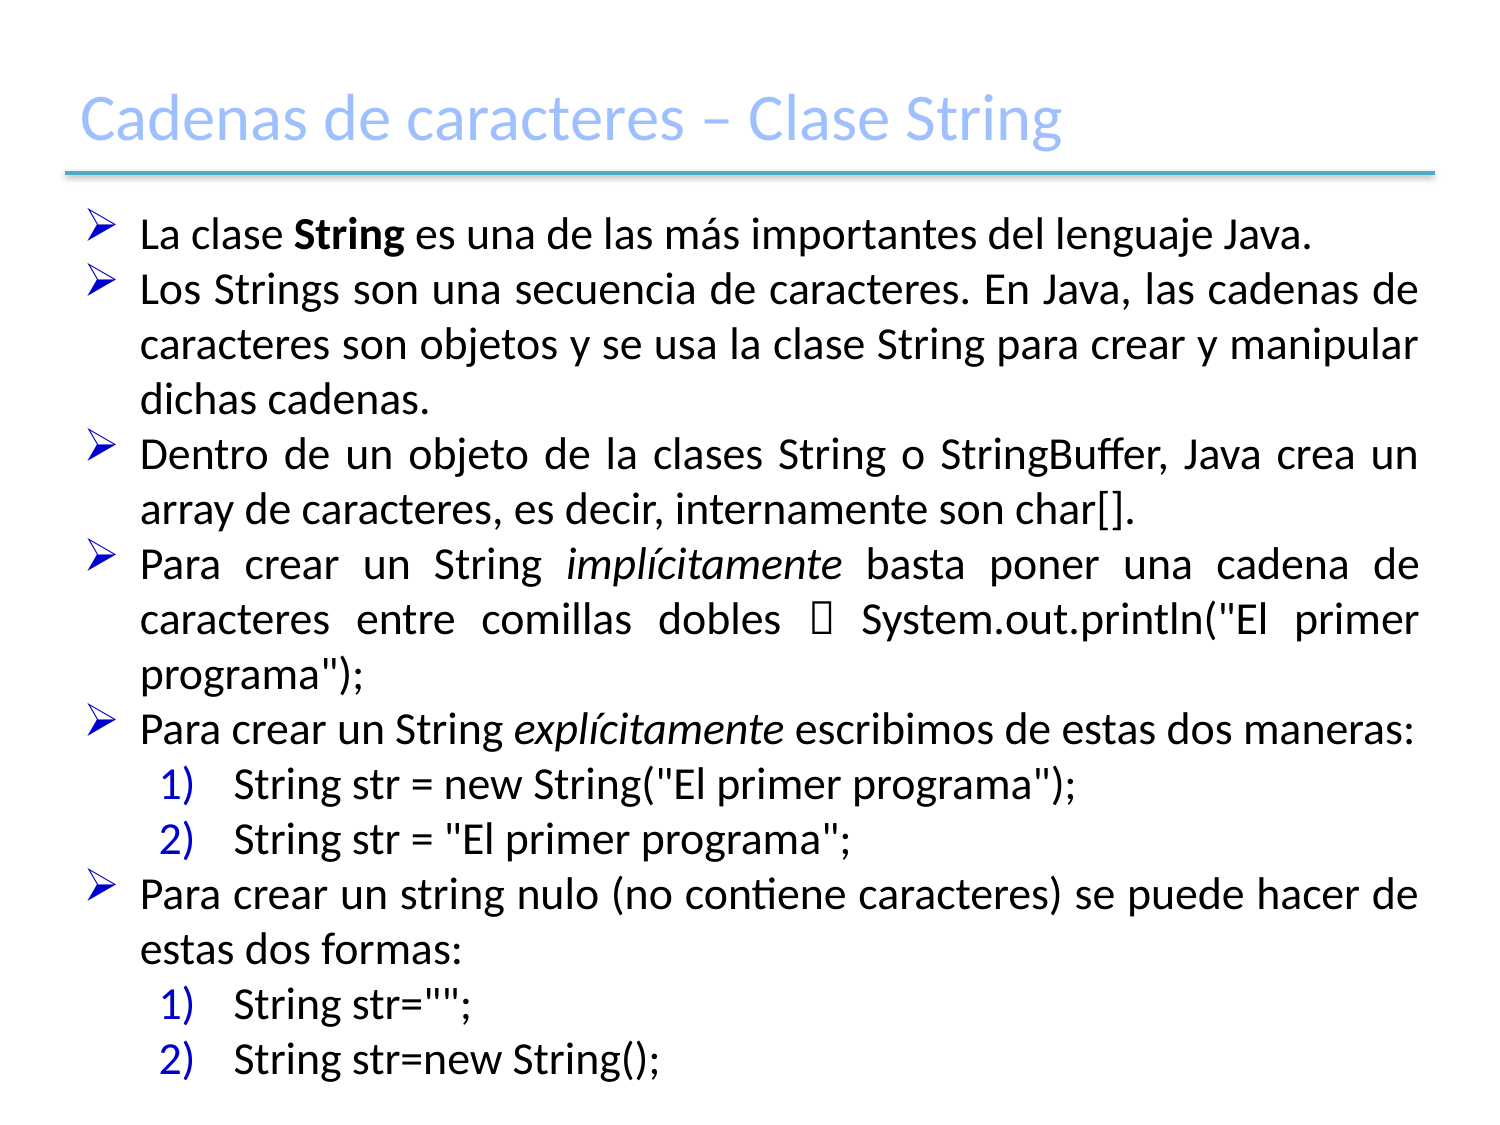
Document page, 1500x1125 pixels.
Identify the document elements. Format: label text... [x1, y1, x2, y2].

title Cadenas de caracteres – Clase String [64, 54, 1437, 171]
text_box La clase String es una de las más importantes del lenguaje Java. Los Strings son una secuencia de caracteres. En Java, las cadenas de caracteres son objetos y se usa la clase String para crear y manipular dichas cadenas. Dentro de un objeto de la clases String o StringBuffer, Java crea un array de caracteres, es decir, internamente son char[]. Para crear un String implícitamente basta poner una cadena de caracteres entre comillas dobles  System.out.println("El primer programa"); Para crear un String explícitamente escribimos de estas dos maneras: String str = new String("El primer programa"); String str = "El primer programa"; Para crear un string nulo (no contiene caracteres) se puede hacer de estas dos formas: String str=""; String str=new String(); [68, 196, 1435, 1125]
